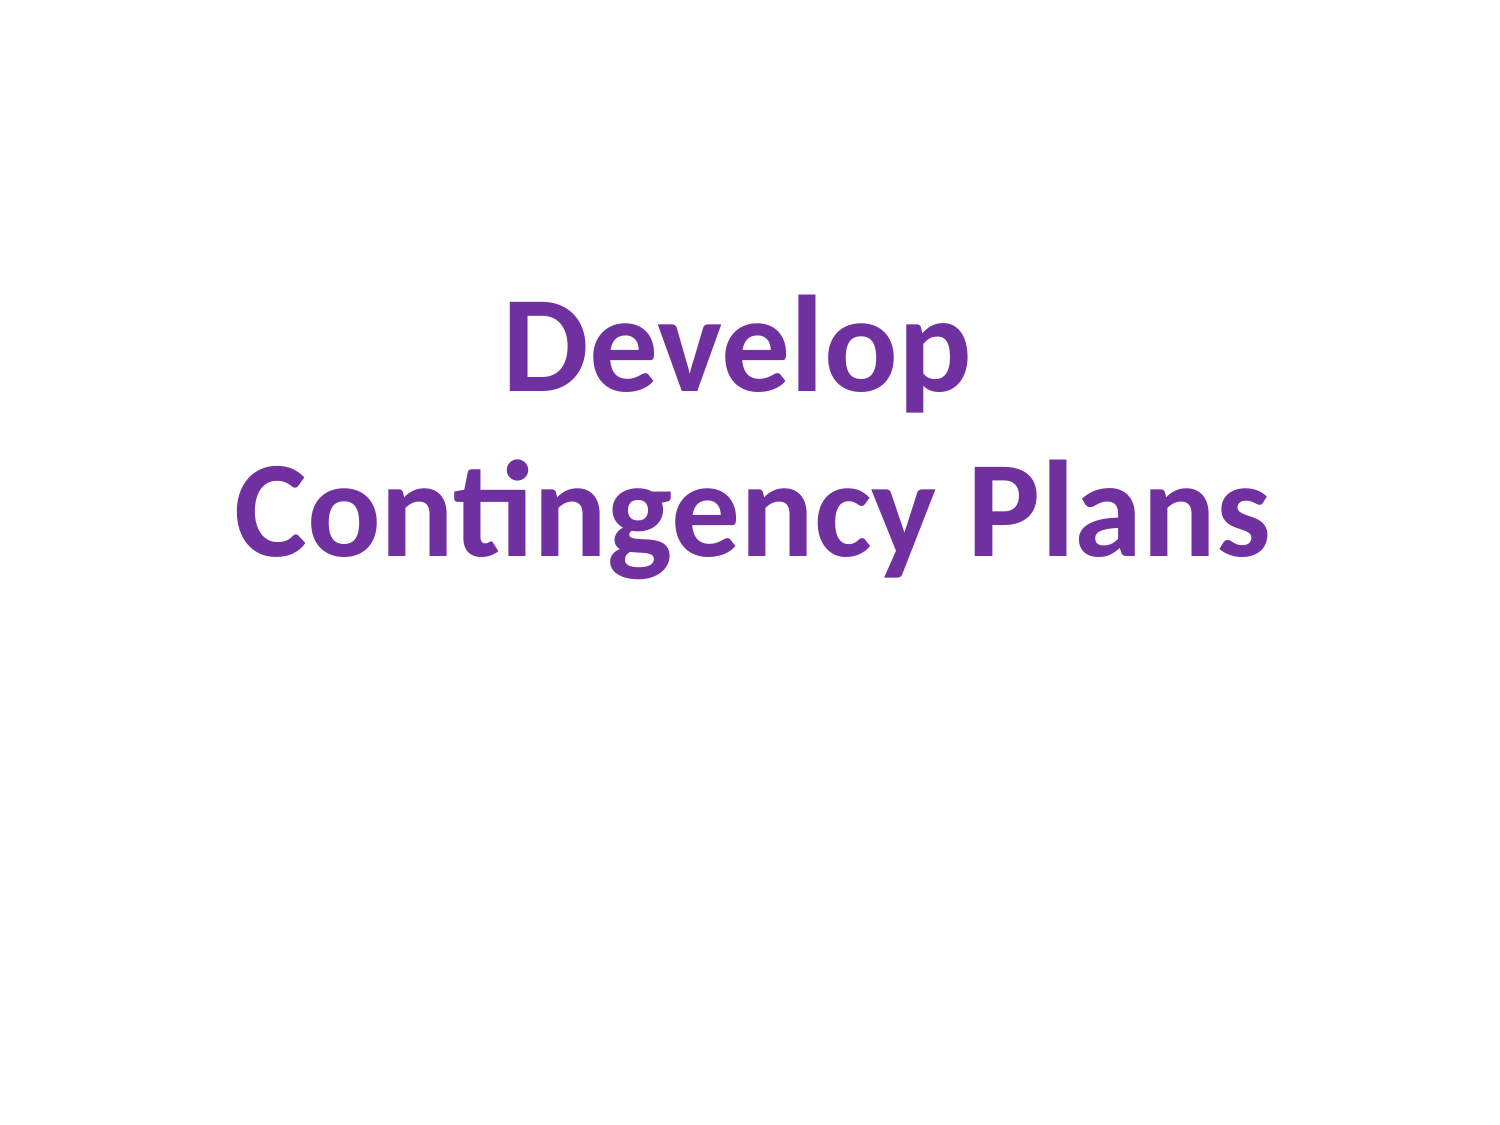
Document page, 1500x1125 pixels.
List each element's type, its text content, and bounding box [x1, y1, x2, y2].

title Develop Contingency Plans [62, 324, 1413, 513]
